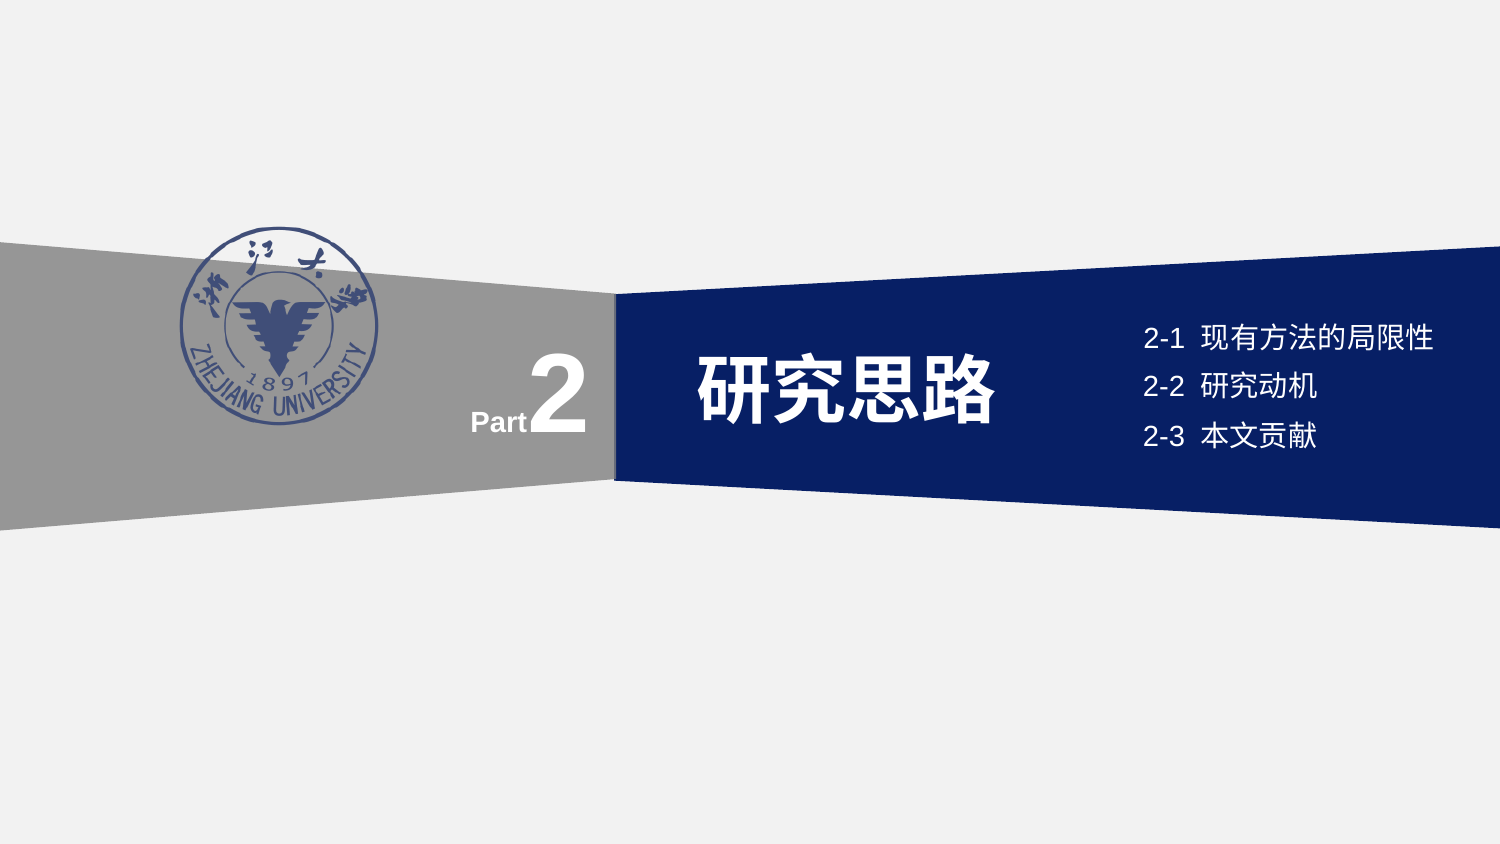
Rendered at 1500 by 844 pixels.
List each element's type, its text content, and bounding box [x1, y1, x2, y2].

text_box [0, 241, 618, 532]
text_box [1130, 312, 1448, 461]
text_box [613, 245, 1500, 530]
text_box Part2 [459, 314, 602, 461]
text_box 研究思路 [685, 337, 1009, 439]
picture [166, 213, 391, 438]
